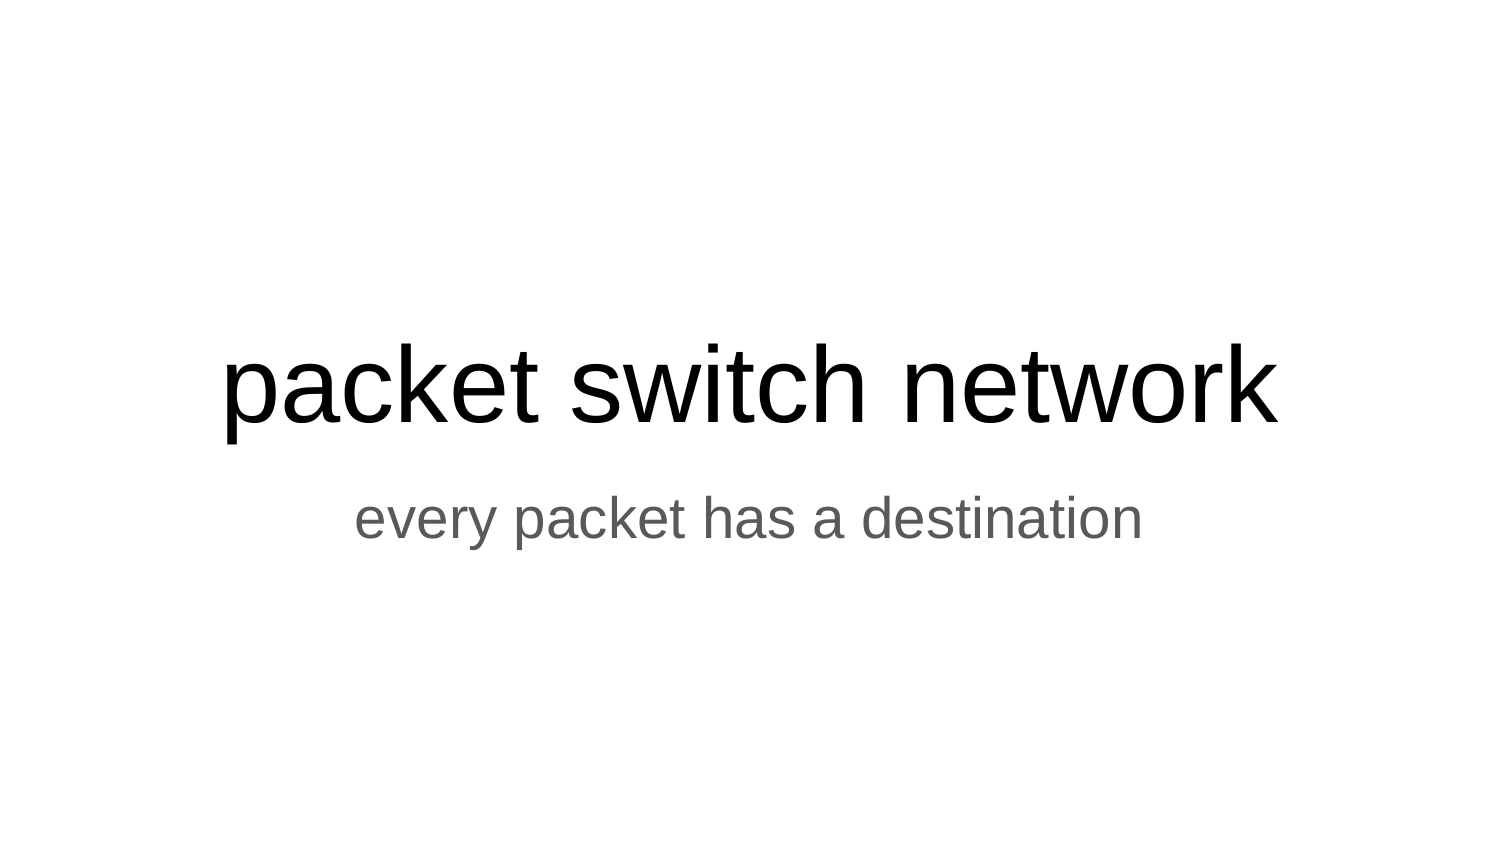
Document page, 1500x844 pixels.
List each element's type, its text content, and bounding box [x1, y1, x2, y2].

title packet switch network [51, 122, 1449, 459]
subtitle every packet has a destination [51, 464, 1449, 595]
